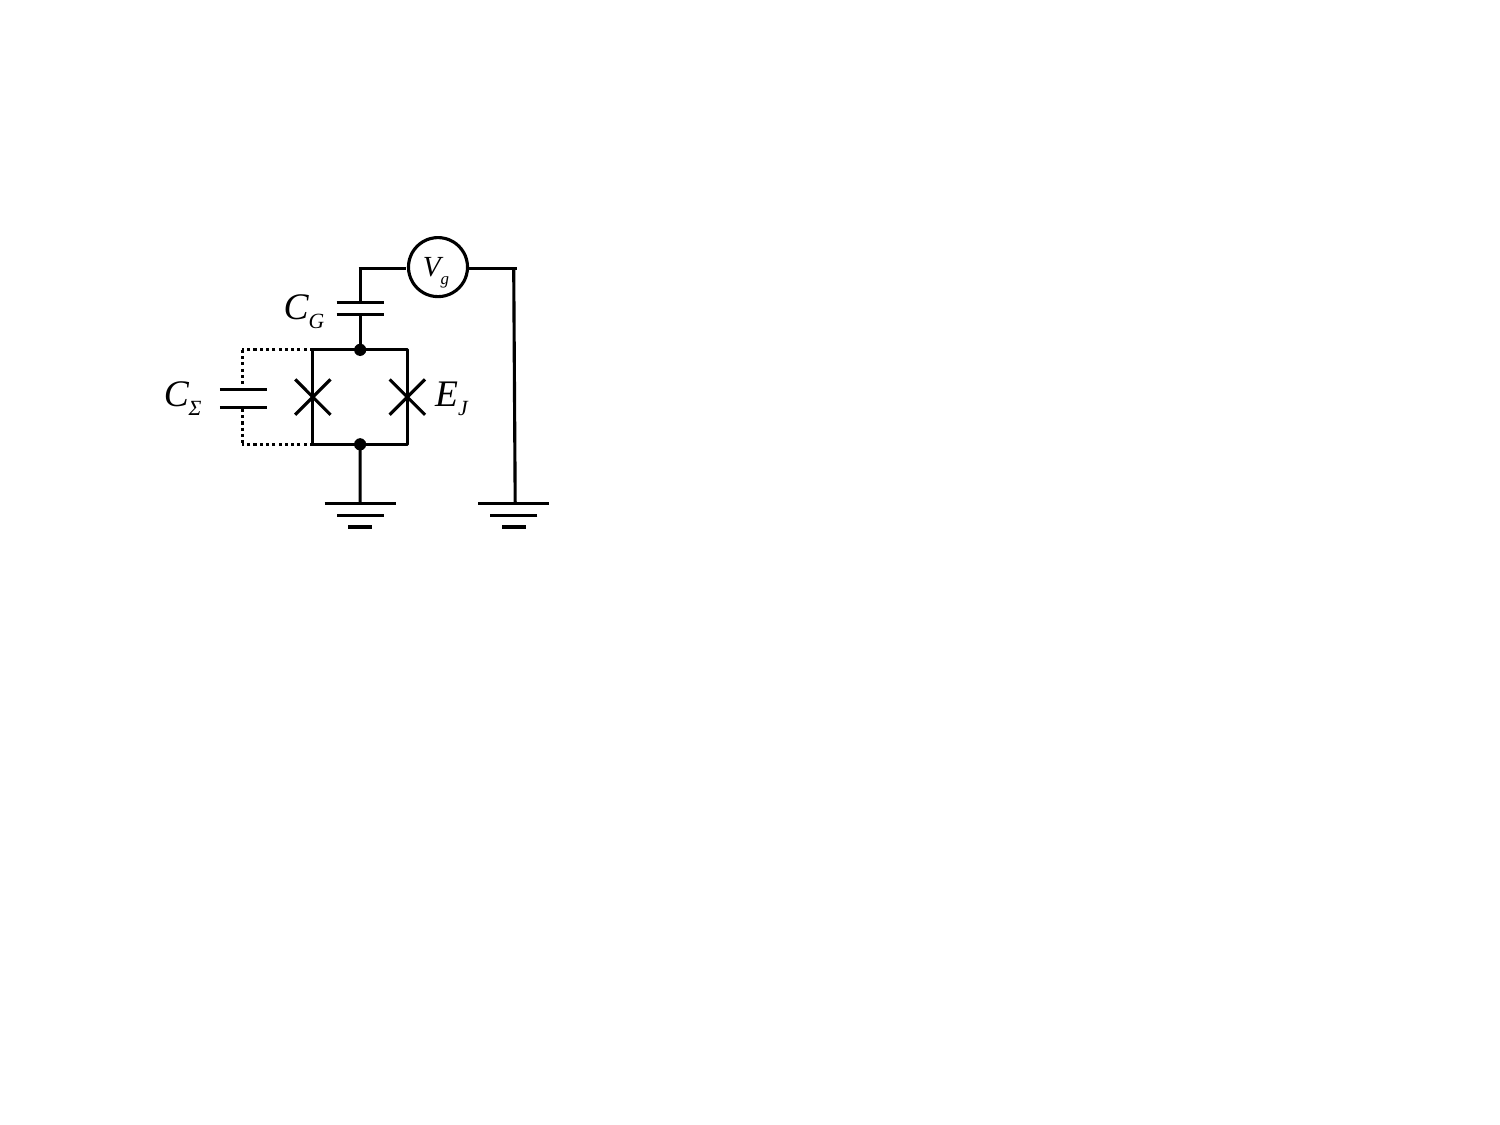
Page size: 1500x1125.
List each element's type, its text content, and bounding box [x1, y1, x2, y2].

text_box [311, 348, 409, 446]
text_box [294, 379, 331, 415]
text_box EJ [420, 361, 483, 428]
text_box CΣ [148, 361, 217, 428]
text_box [421, 235, 455, 240]
text_box Vg [408, 240, 465, 295]
text_box CG [268, 274, 340, 341]
text_box [465, 250, 470, 284]
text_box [389, 379, 426, 415]
text_box [423, 295, 453, 299]
